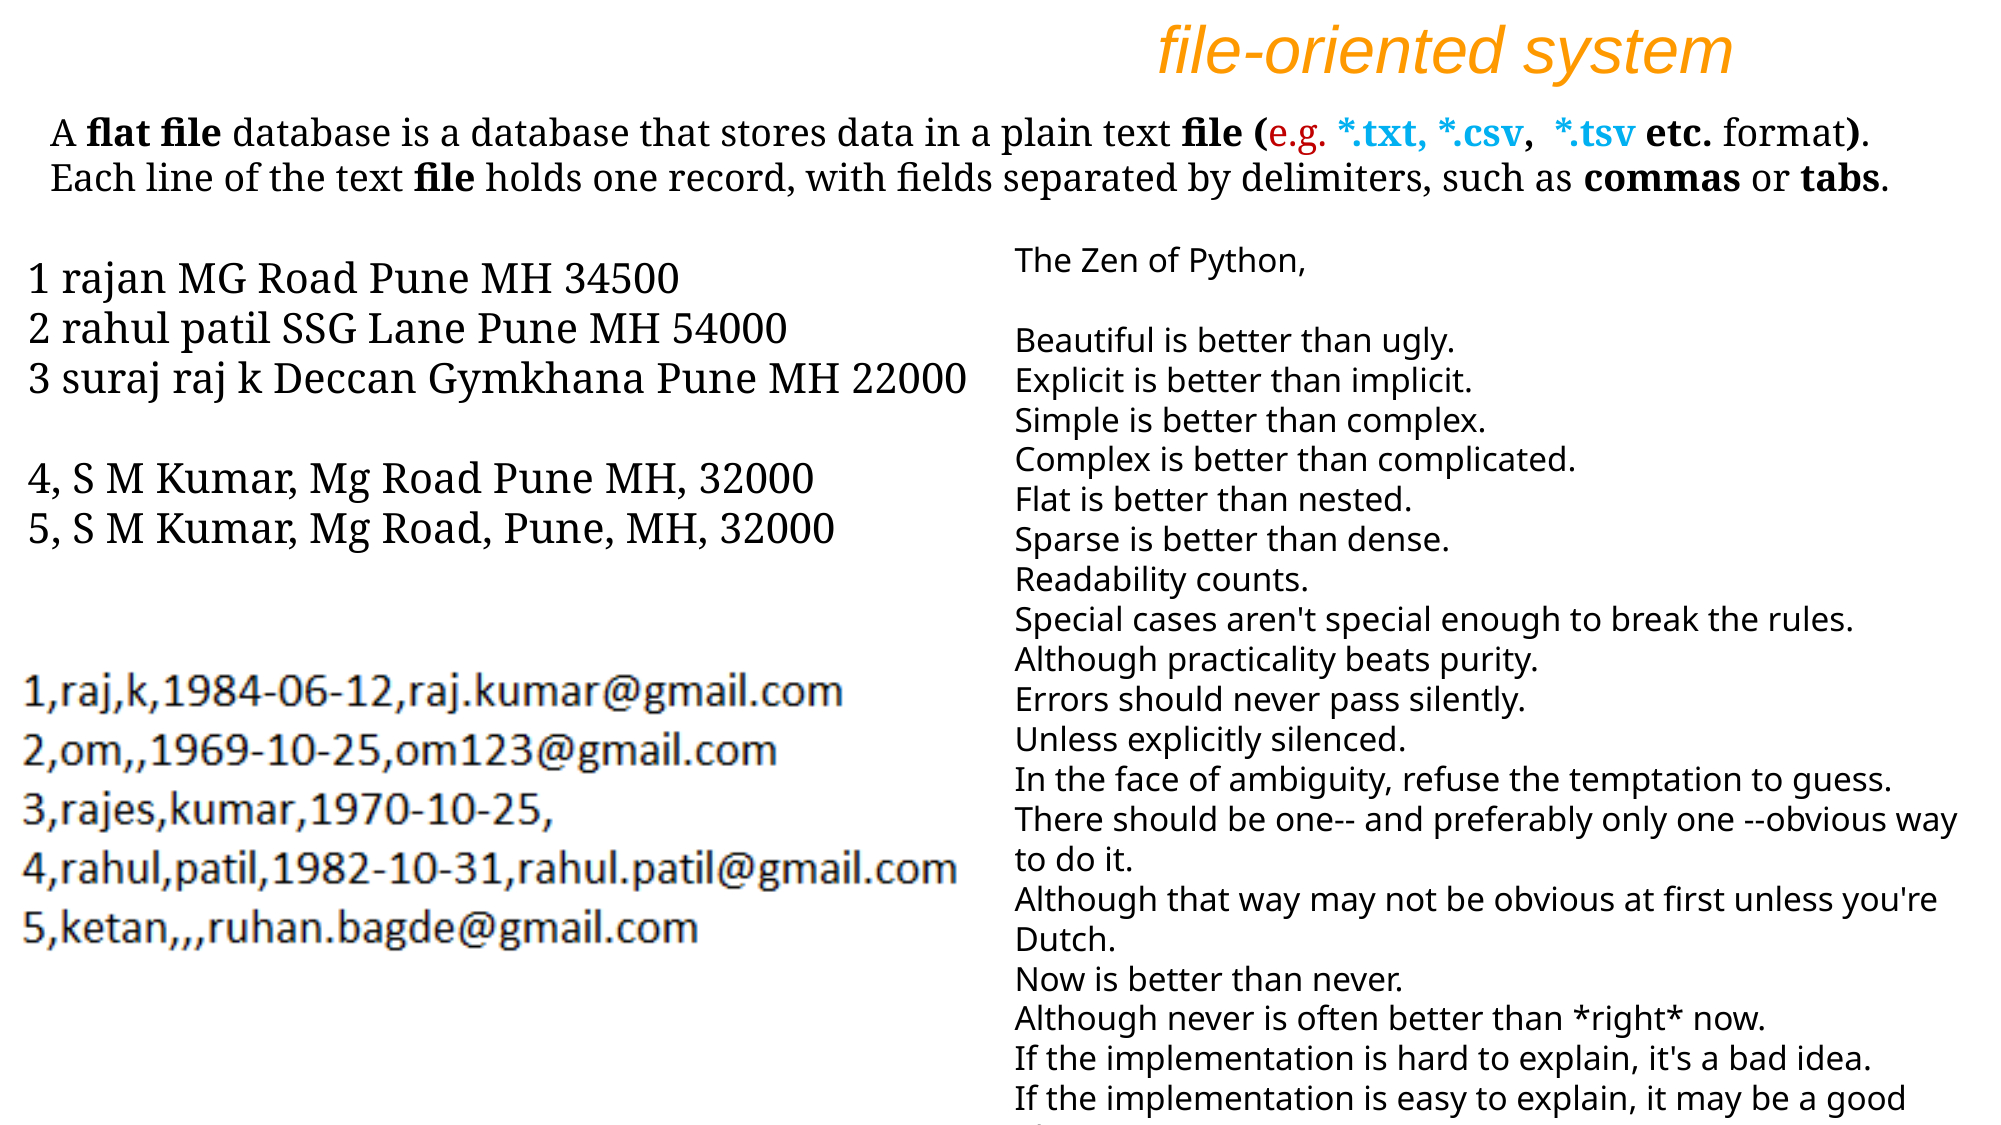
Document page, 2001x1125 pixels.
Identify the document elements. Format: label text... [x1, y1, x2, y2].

text_box 1 rajan MG Road Pune MH 34500 2 rahul patil SSG Lane Pune MH 54000 3 suraj raj k Deccan Gymkhana Pune MH 22000 4, S M Kumar, Mg Road Pune MH, 32000 5, S M Kumar, Mg Road, Pune, MH, 32000 [12, 244, 1000, 560]
text_box file-oriented system [250, 0, 1750, 95]
picture [12, 663, 972, 964]
text_box The Zen of Python, Beautiful is better than ugly. Explicit is better than implicit. Simple is better than complex. Complex is better than complicated. Flat is better than nested. Sparse is better than dense. Readability counts. Special cases aren't special enough to break the rules. Although practicality beats purity. Errors should never pass silently. Unless explicitly silenced. In the face of ambiguity, refuse the temptation to guess. There should be one-- and preferably only one --obvious way to do it. Although that way may not be obvious at first unless you're Dutch. Now is better than never. Although never is often better than *right* now. If the implementation is hard to explain, it's a bad idea. If the implementation is easy to explain, it may be a good idea. Namespaces are one honking great idea -- let's do more of those! [999, 231, 1987, 1125]
text_box A flat file database is a database that stores data in a plain text file (e.g. *.txt, *.csv, *.tsv etc. format). Each line of the text file holds one record, with fields separated by delimiters, such as commas or tabs. [35, 102, 1957, 207]
